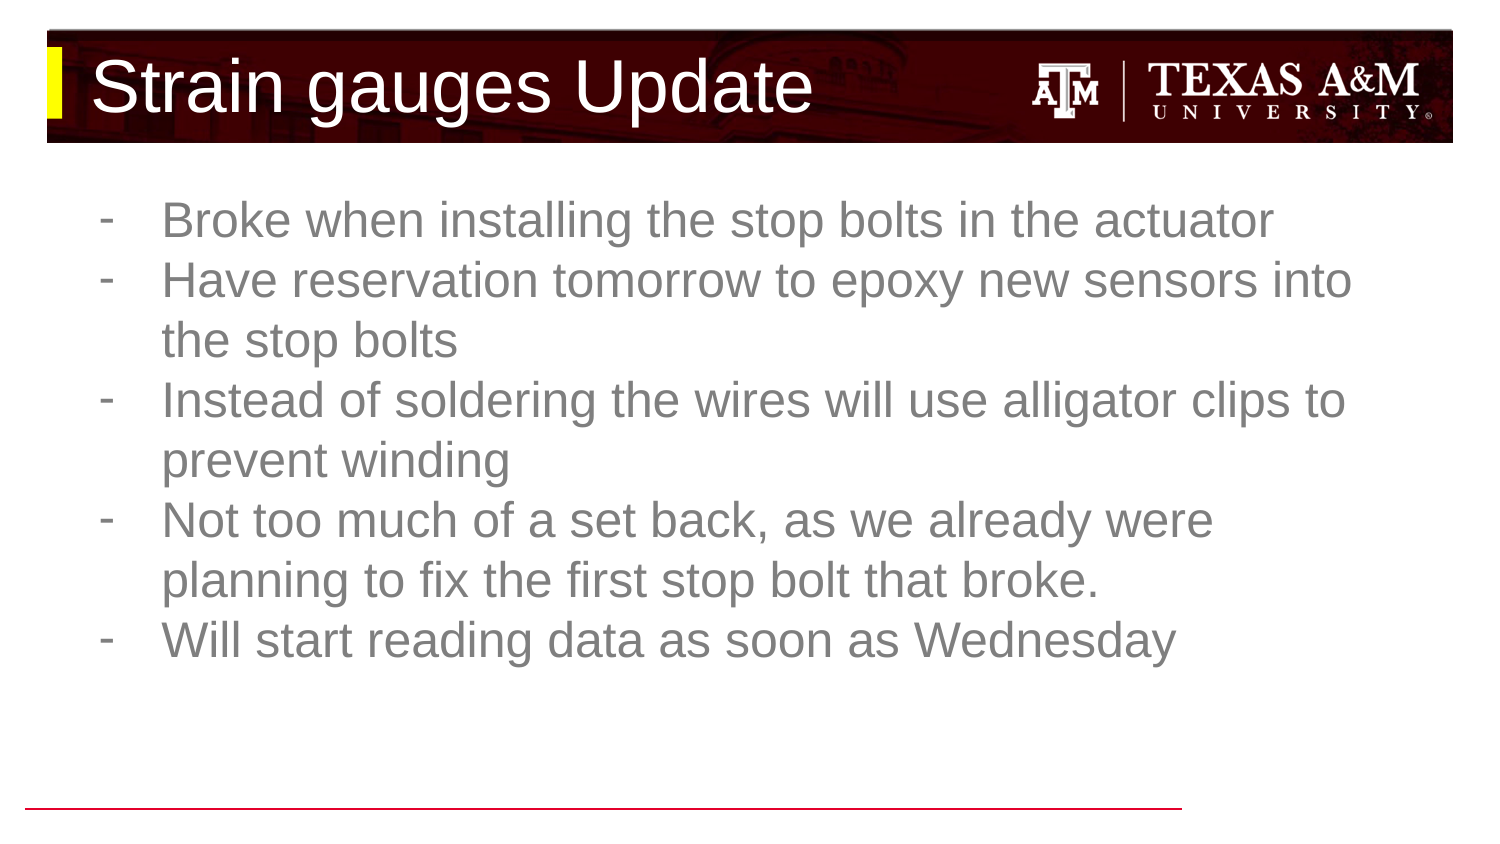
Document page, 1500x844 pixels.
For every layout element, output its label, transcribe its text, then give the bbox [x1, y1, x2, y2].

title Strain gauges Update [79, 12, 1025, 154]
picture [47, 28, 79, 143]
picture [1025, 28, 1453, 143]
list Broke when installing the stop bolts in the actuator Have reservation tomorrow to epoxy new sensors into the stop bolts Instead of soldering the wires will use alligator clips to prevent winding Not too much of a set back, as we already were planning to fix the first stop bolt that broke. Will start reading data as soon as Wednesday [75, 181, 1425, 754]
